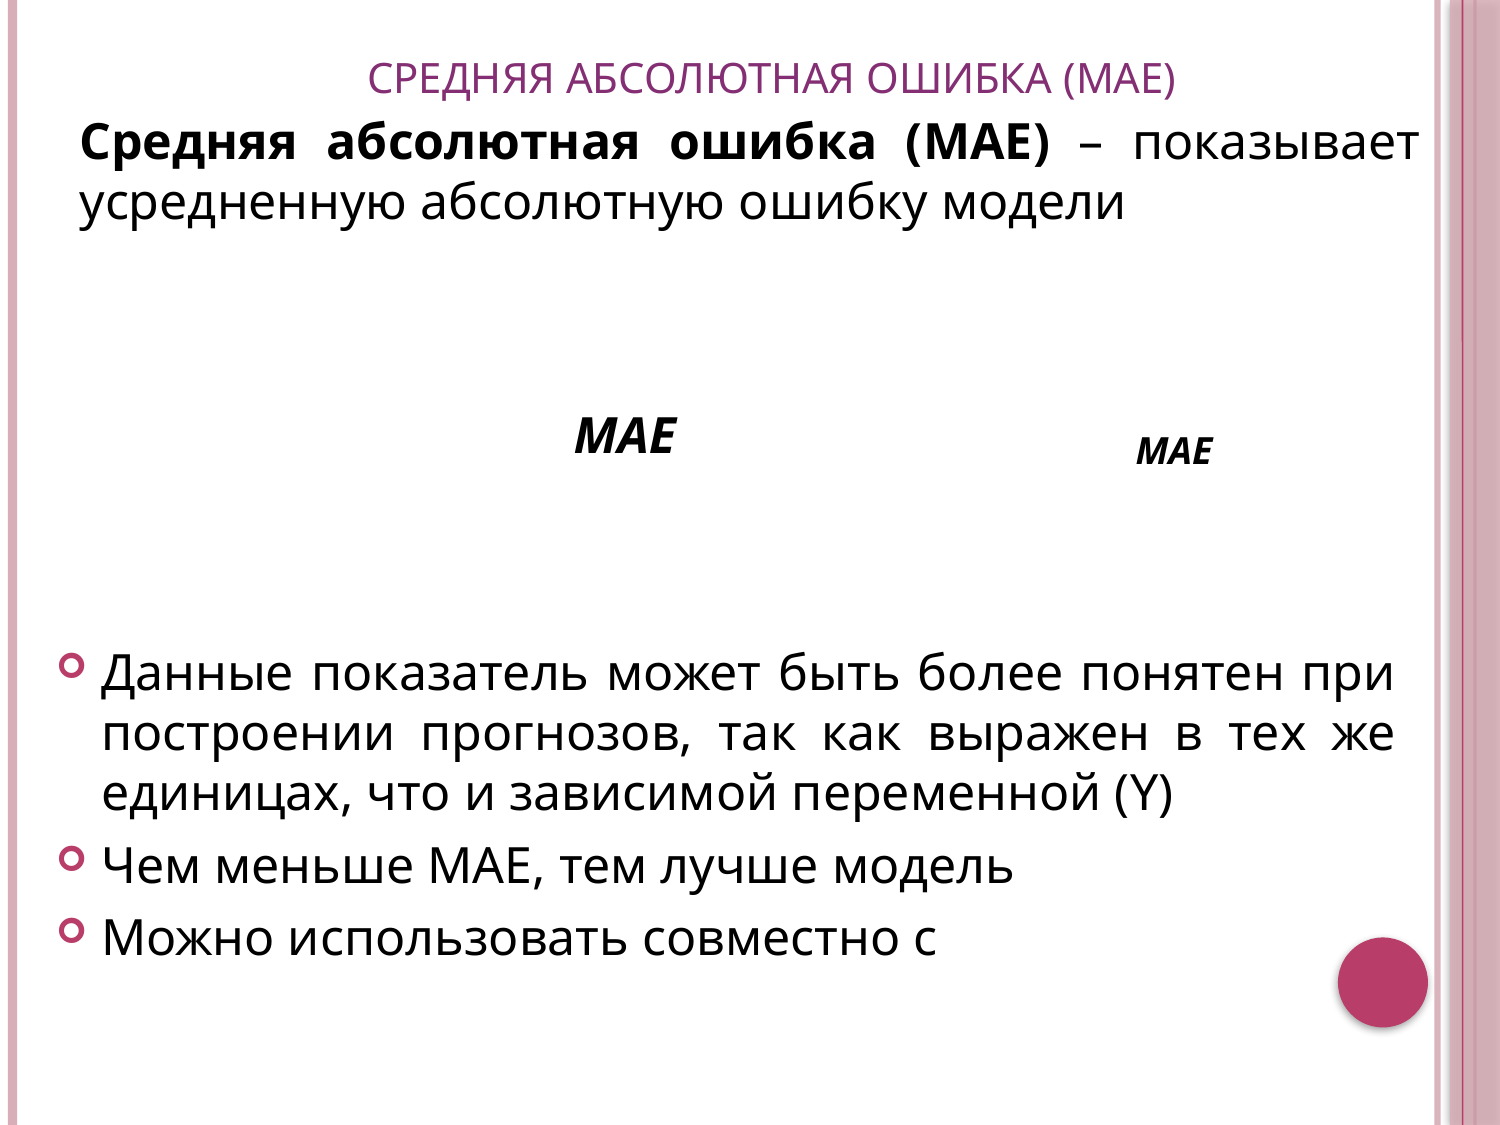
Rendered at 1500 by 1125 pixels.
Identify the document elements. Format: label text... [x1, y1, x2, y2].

list Средняя абсолютная ошибка (MAE) – показывает усредненную абсолютную ошибку модели [64, 101, 1436, 445]
title Средняя абсолютная ошибка (MAE) [159, 43, 1385, 101]
